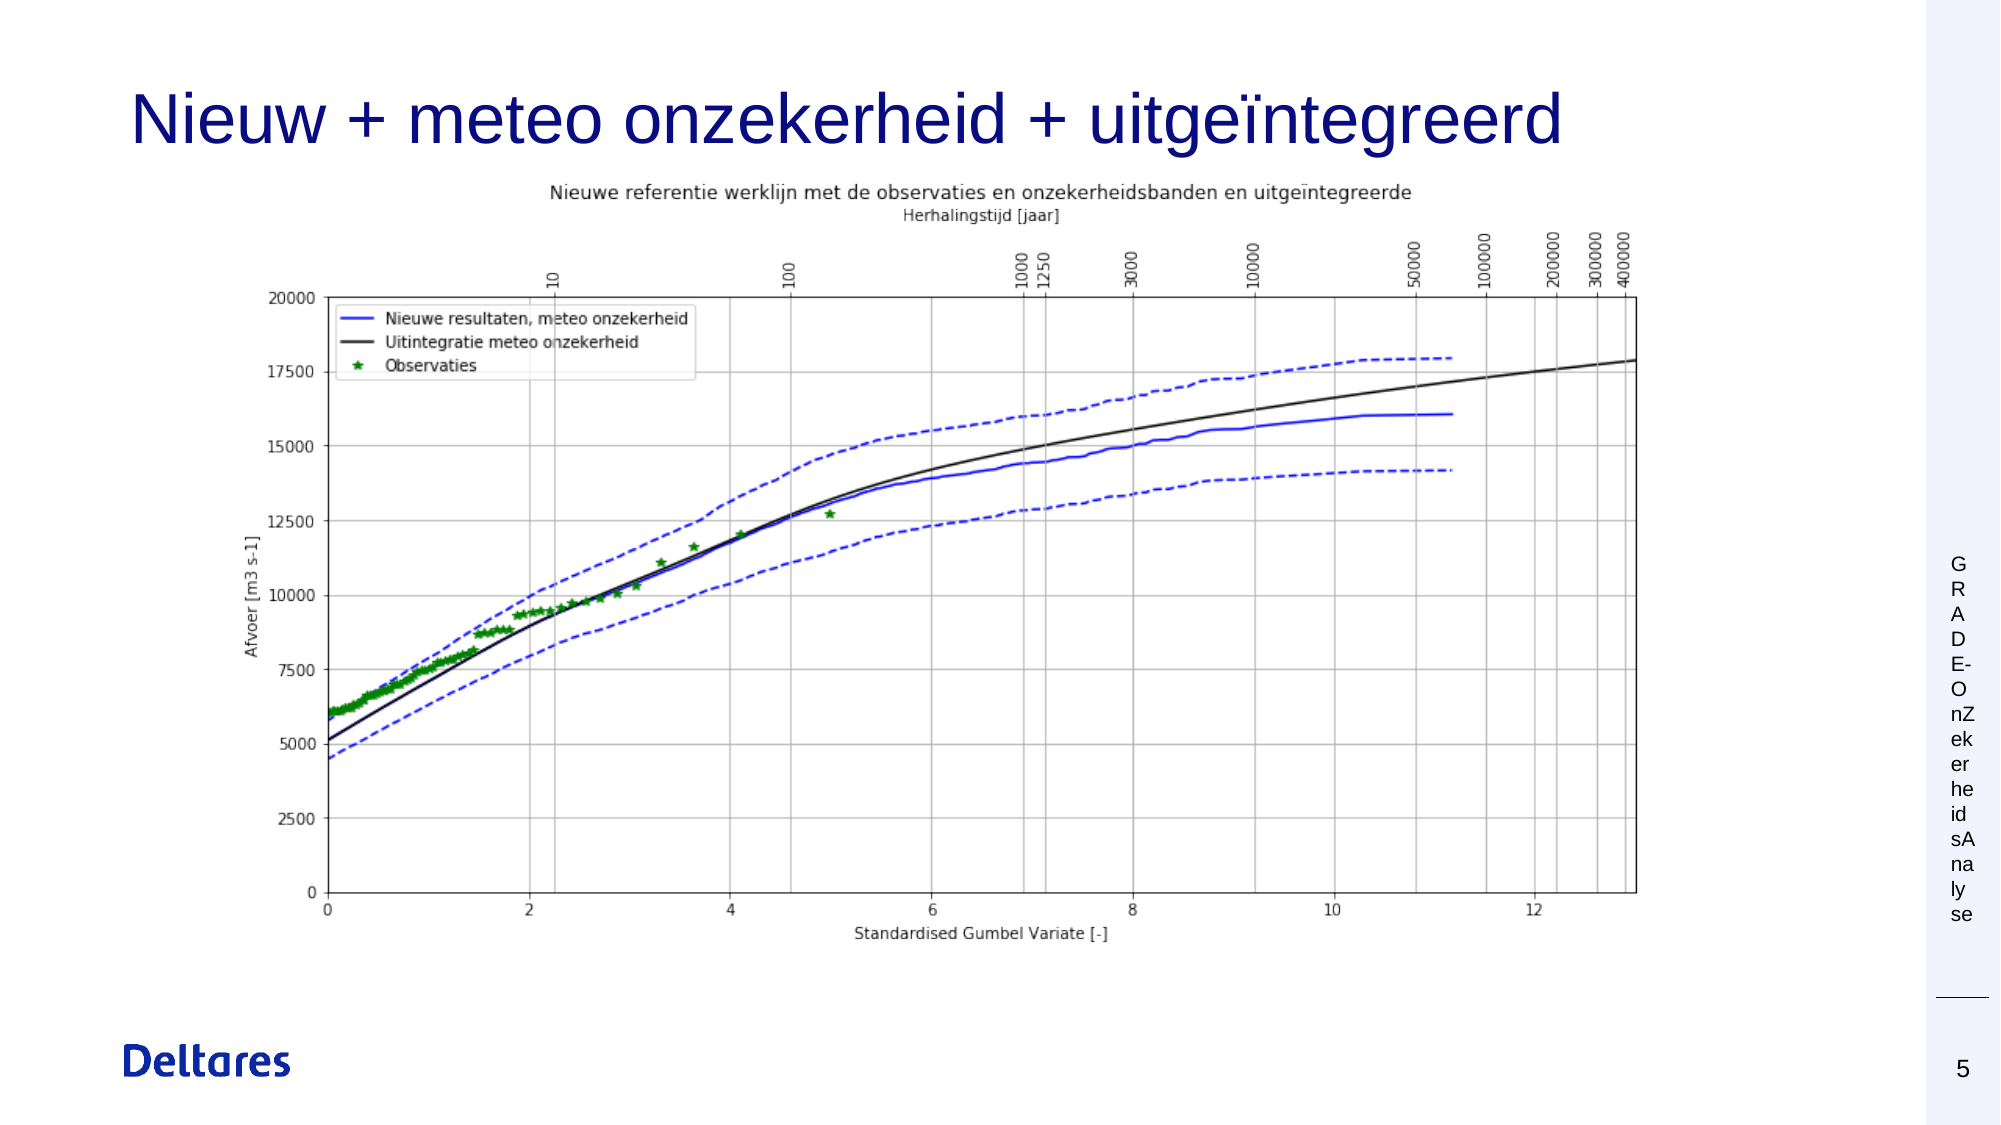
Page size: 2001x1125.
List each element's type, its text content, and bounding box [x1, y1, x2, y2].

slide_number 5 [1926, 1052, 2000, 1083]
picture [234, 173, 1647, 952]
footer GRADE-OnZekerheidsAnalyse [1950, 88, 1976, 926]
picture [108, 1028, 304, 1092]
title Nieuw + meteo onzekerheid + uitgeïntegreerd [130, 82, 1856, 236]
